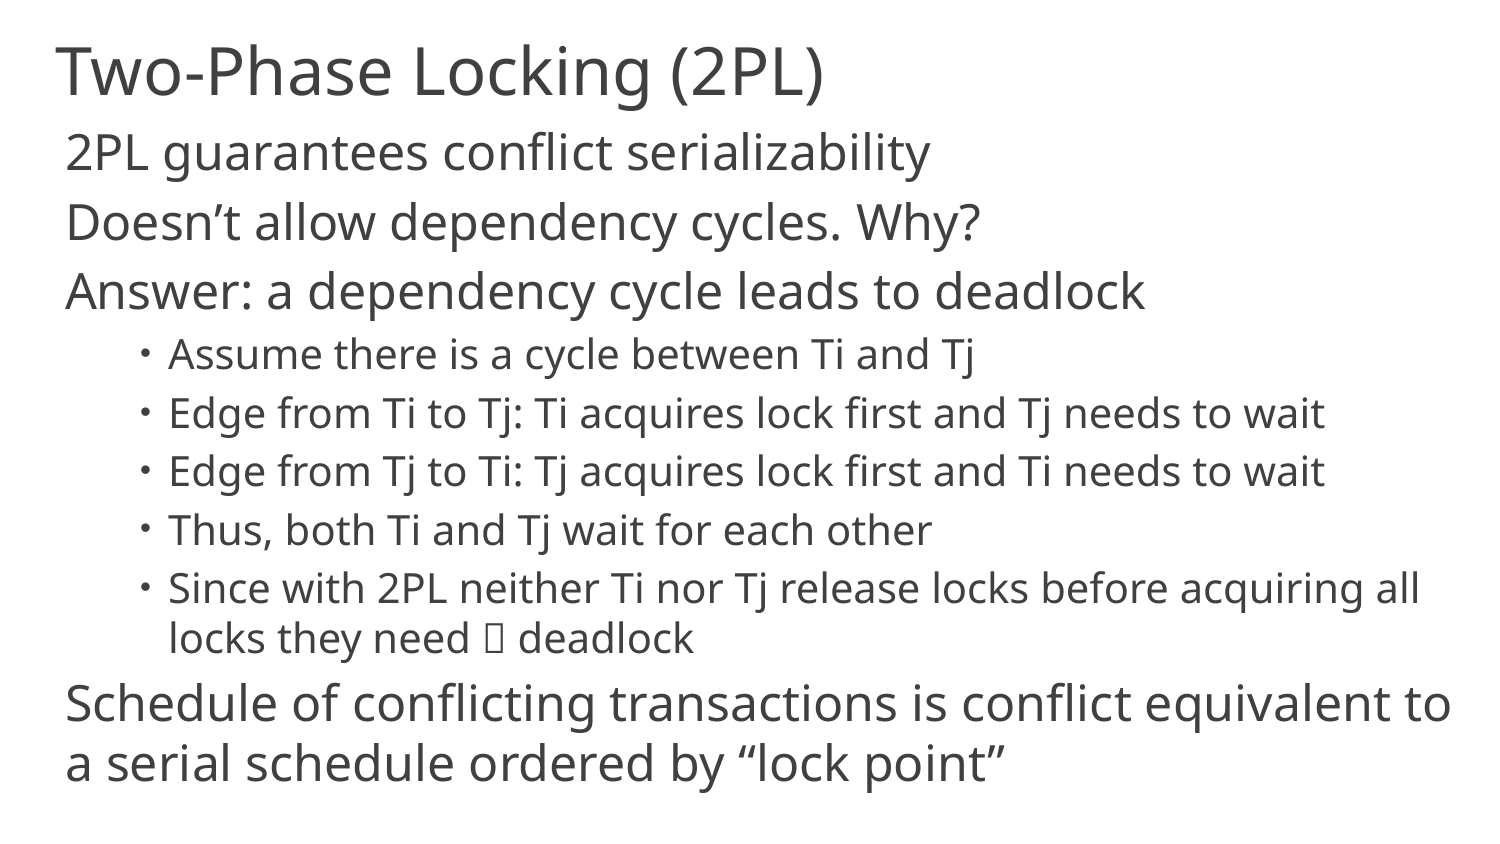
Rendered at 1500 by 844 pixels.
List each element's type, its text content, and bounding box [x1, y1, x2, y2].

title Two-Phase Locking (2PL) [40, 0, 1493, 140]
list 2PL guarantees conflict serializability Doesn’t allow dependency cycles. Why? Answer: a dependency cycle leads to deadlock Assume there is a cycle between Ti and Tj Edge from Ti to Tj: Ti acquires lock first and Tj needs to wait Edge from Tj to Ti: Tj acquires lock first and Ti needs to wait Thus, both Ti and Tj wait for each other Since with 2PL neither Ti nor Tj release locks before acquiring all locks they need  deadlock Schedule of conflicting transactions is conflict equivalent to a serial schedule ordered by “lock point” [50, 112, 1475, 835]
